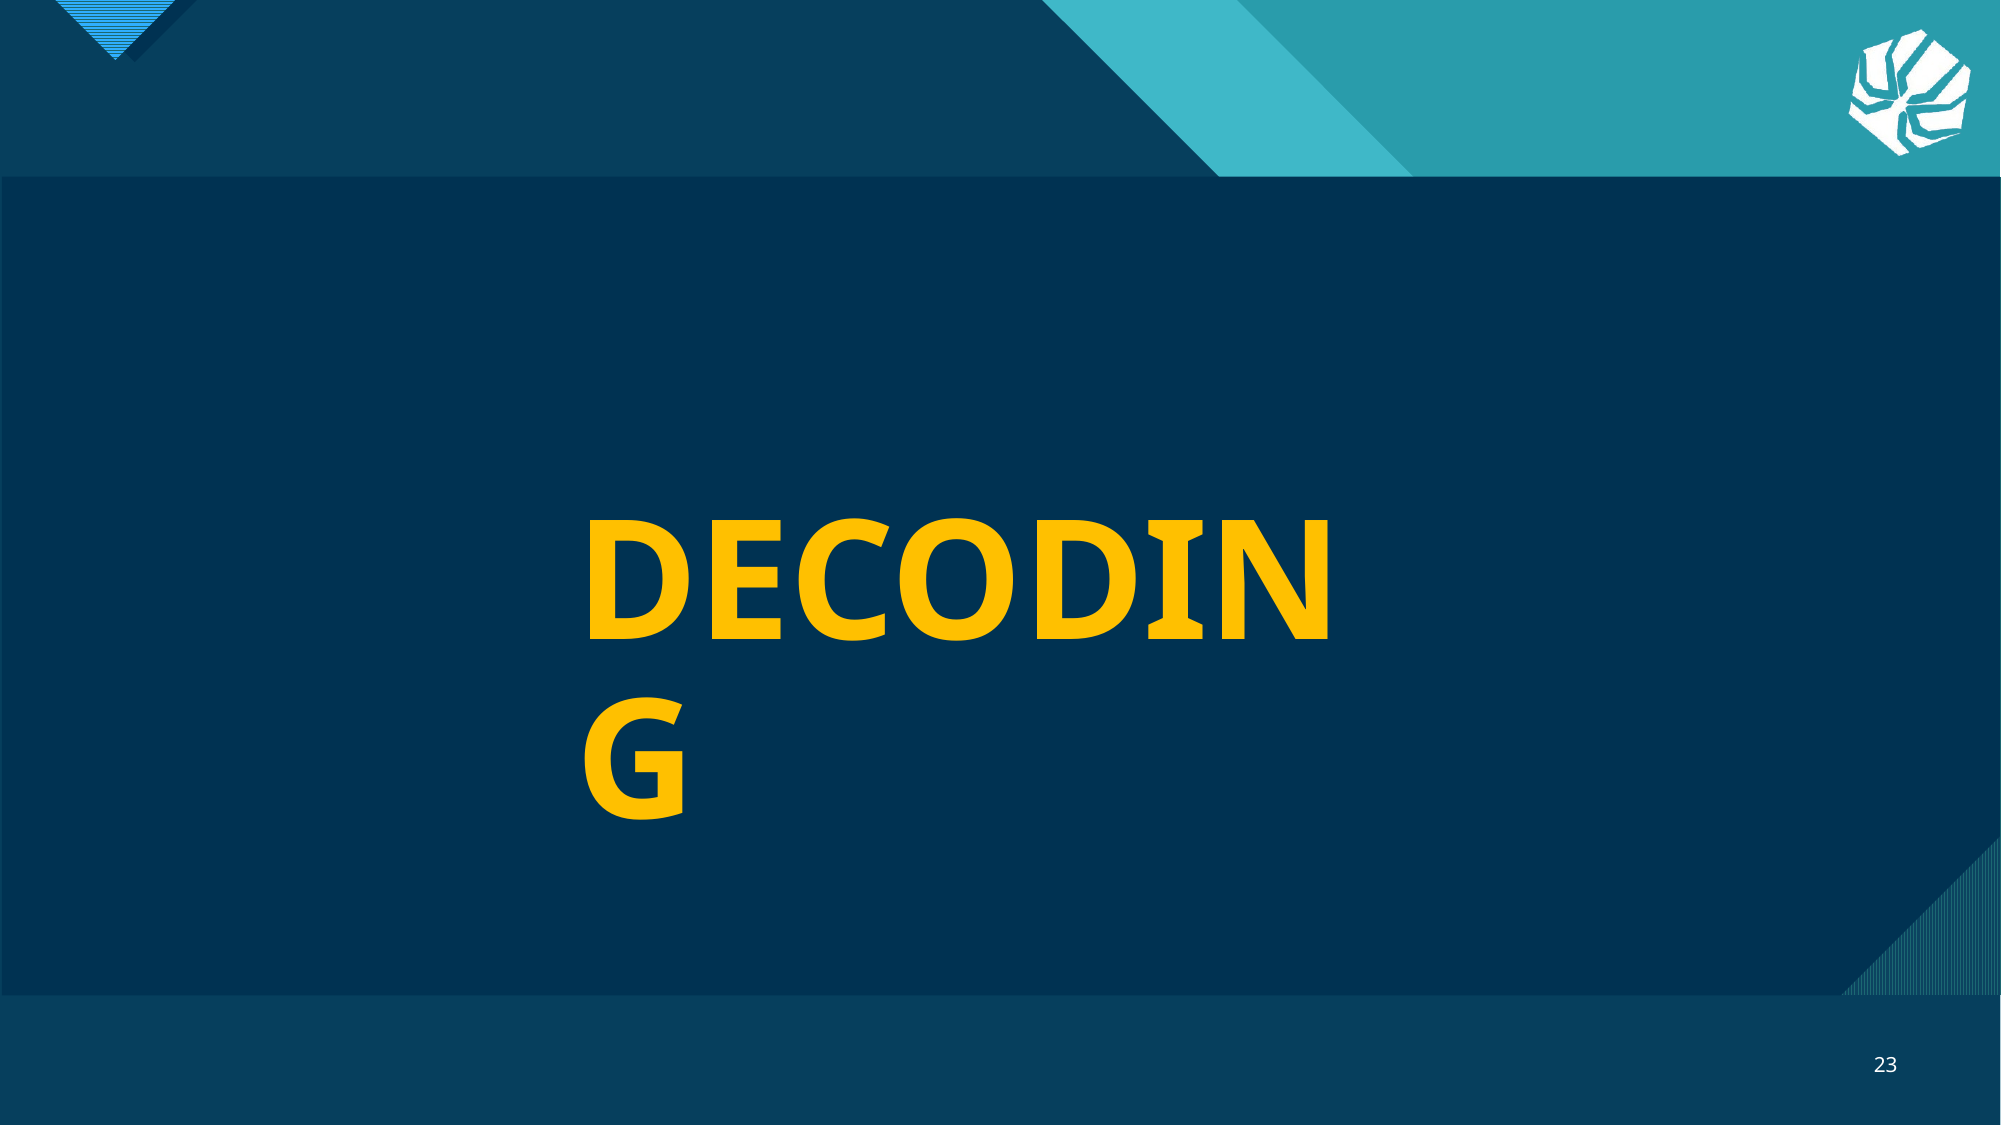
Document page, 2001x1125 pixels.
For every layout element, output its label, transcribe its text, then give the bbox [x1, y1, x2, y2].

slide_number 23 [1845, 1035, 1913, 1096]
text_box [1, 176, 2000, 996]
picture [1839, 18, 1986, 164]
